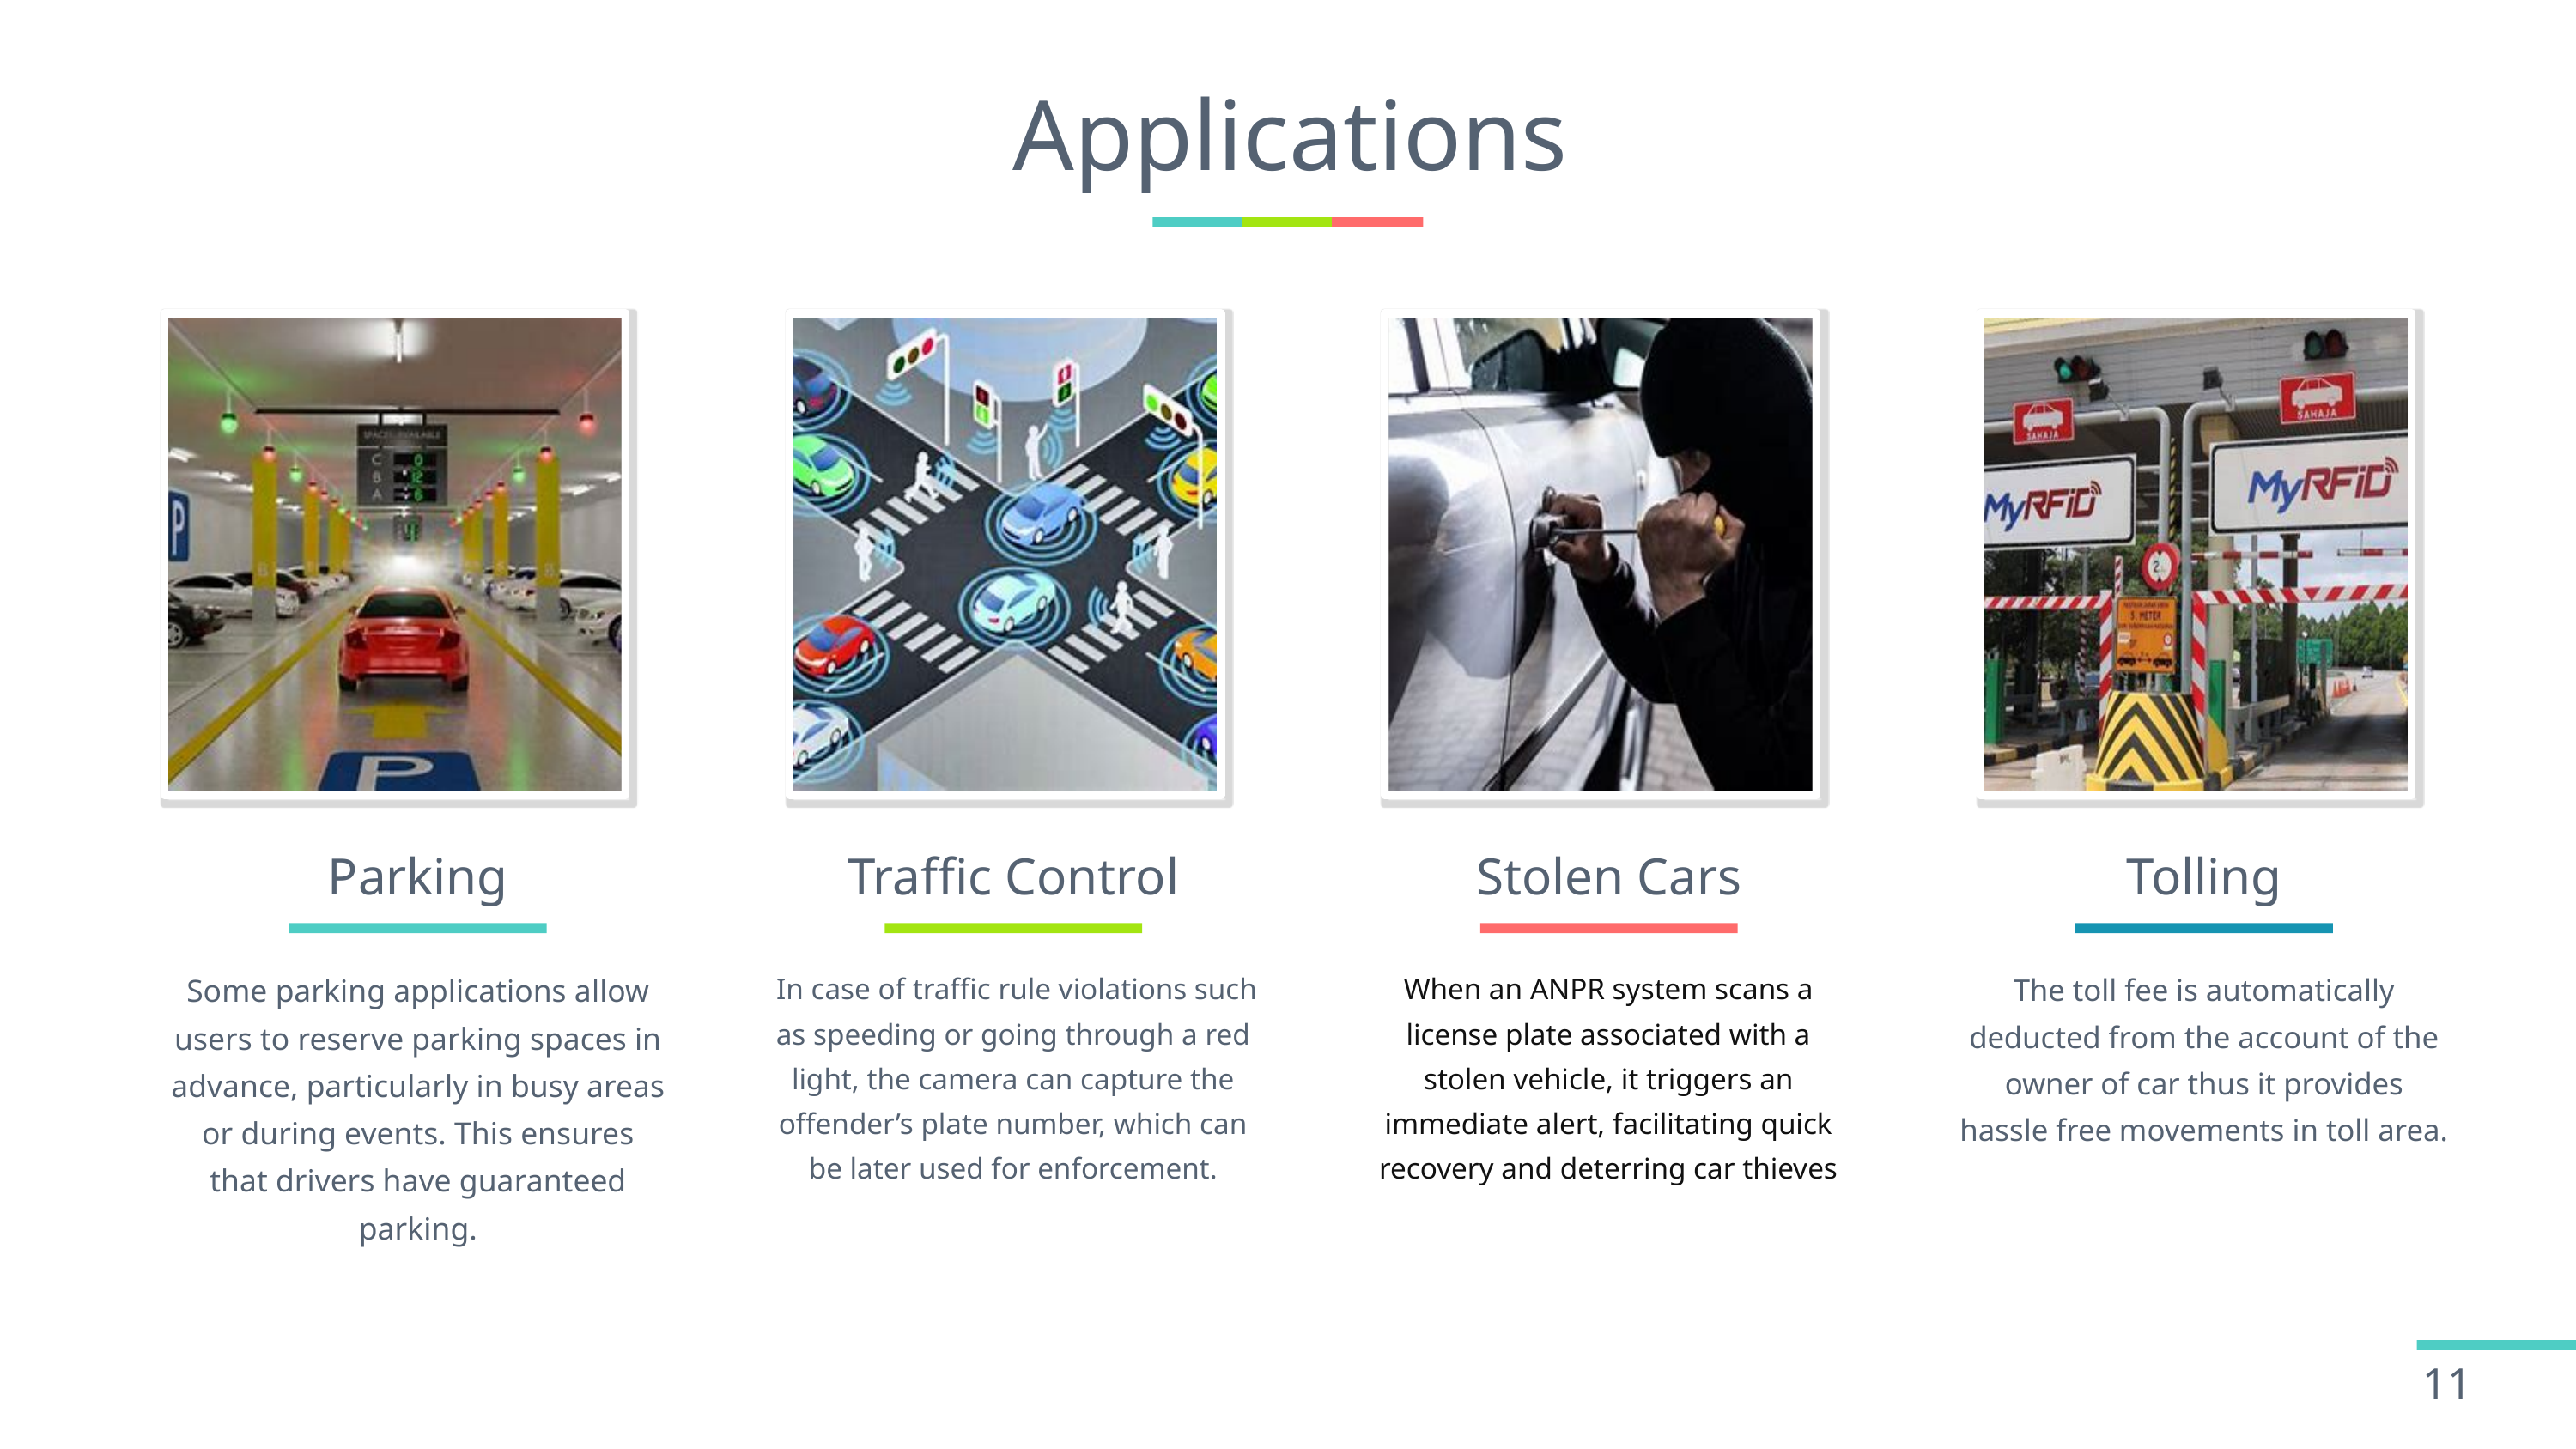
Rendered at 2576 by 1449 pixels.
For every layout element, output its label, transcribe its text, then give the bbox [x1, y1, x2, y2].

list When an ANPR system scans a license plate associated with a stolen vehicle, it triggers an immediate alert, facilitating quick recovery and deterring car thieves [1349, 955, 1869, 1197]
list Tolling [1944, 822, 2464, 928]
picture [167, 317, 622, 791]
list Parking [158, 822, 678, 928]
list Some parking applications allow users to reserve parking spaces in advance, particularly in busy areas or during events. This ensures that drivers have guaranteed parking. [158, 955, 678, 1247]
list The toll fee is automatically deducted from the account of the owner of car thus it provides hassle free movements in toll area. [1944, 955, 2464, 1197]
title Applications [69, 49, 2512, 230]
picture [1388, 317, 1813, 791]
list Traffic Control [753, 822, 1273, 928]
slide_number 11 [2409, 1351, 2576, 1421]
list In case of traffic rule violations such as speeding or going through a red light, the camera can capture the offender’s plate number, which can be later used for enforcement. [753, 955, 1273, 1197]
picture [1984, 317, 2408, 791]
list Stolen Cars [1349, 822, 1869, 928]
picture [793, 317, 1218, 791]
